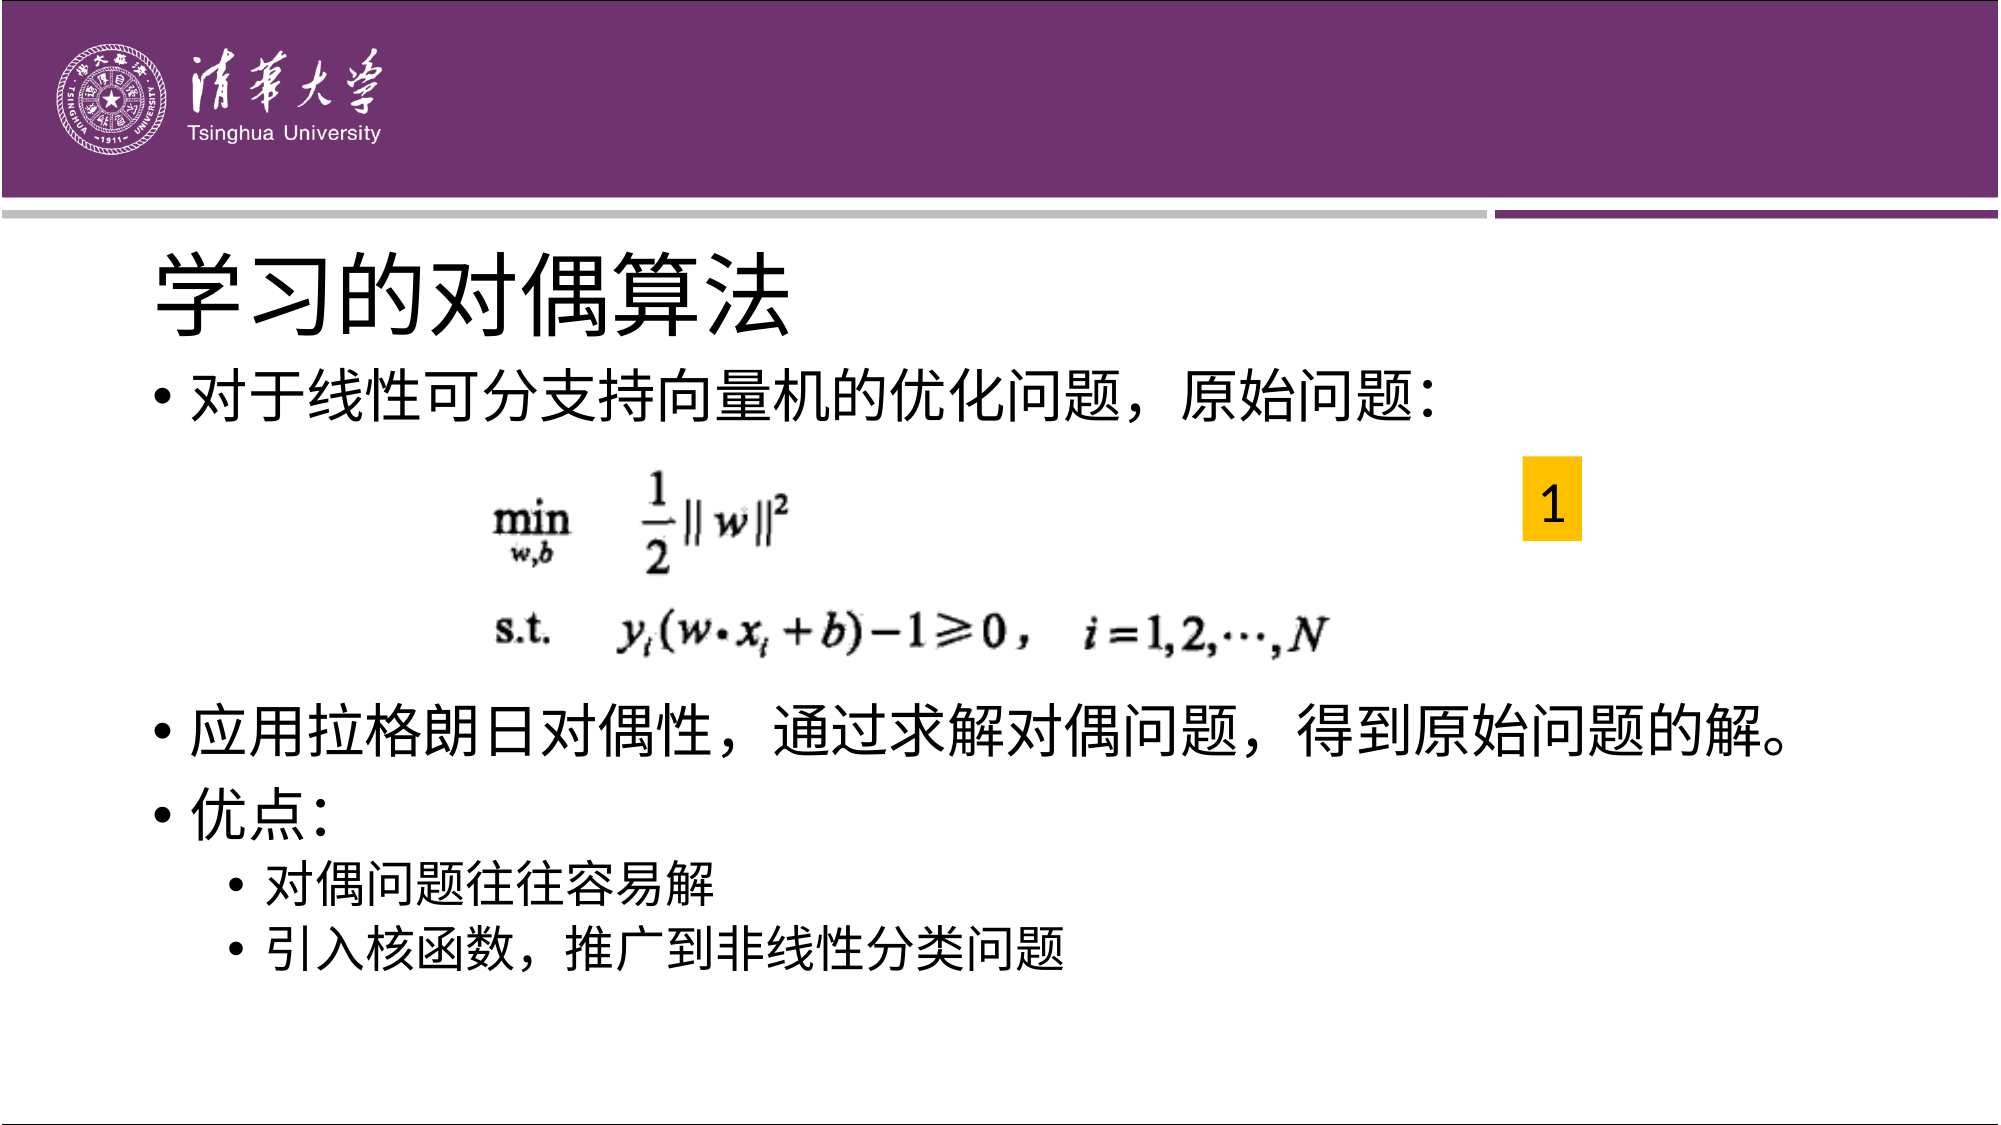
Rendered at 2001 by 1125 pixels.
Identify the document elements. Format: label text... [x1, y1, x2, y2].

text_box 学习的对偶算法 [137, 190, 1863, 409]
list 对于线性可分支持向量机的优化问题，原始问题： 应用拉格朗日对偶性，通过求解对偶问题，得到原始问题的解。 优点： 对偶问题往往容易解 引入核函数，推广到非线性分类问题 [137, 409, 1863, 1074]
text_box 1 [1522, 456, 1582, 542]
picture [2, 0, 1998, 1125]
